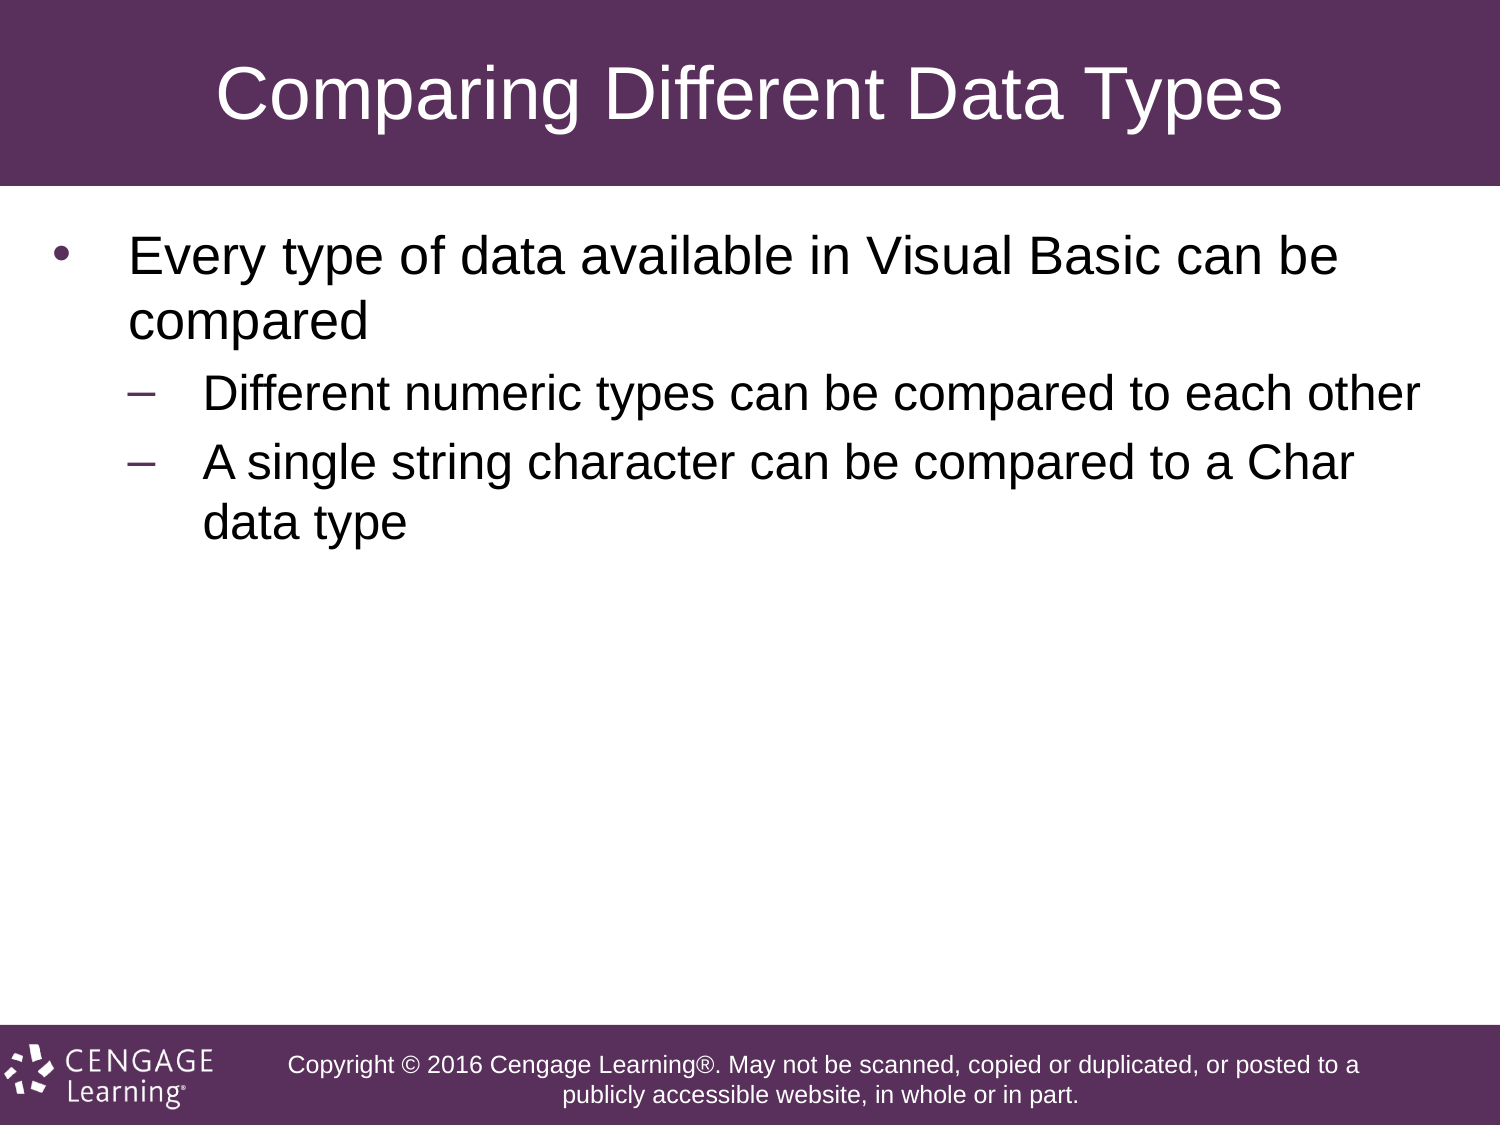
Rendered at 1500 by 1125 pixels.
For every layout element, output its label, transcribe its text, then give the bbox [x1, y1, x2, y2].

picture [0, 1040, 216, 1113]
list Every type of data available in Visual Basic can be compared Different numeric types can be compared to each other A single string character can be compared to a Char data type [37, 212, 1475, 1005]
title Comparing Different Data Types [7, 4, 1493, 175]
